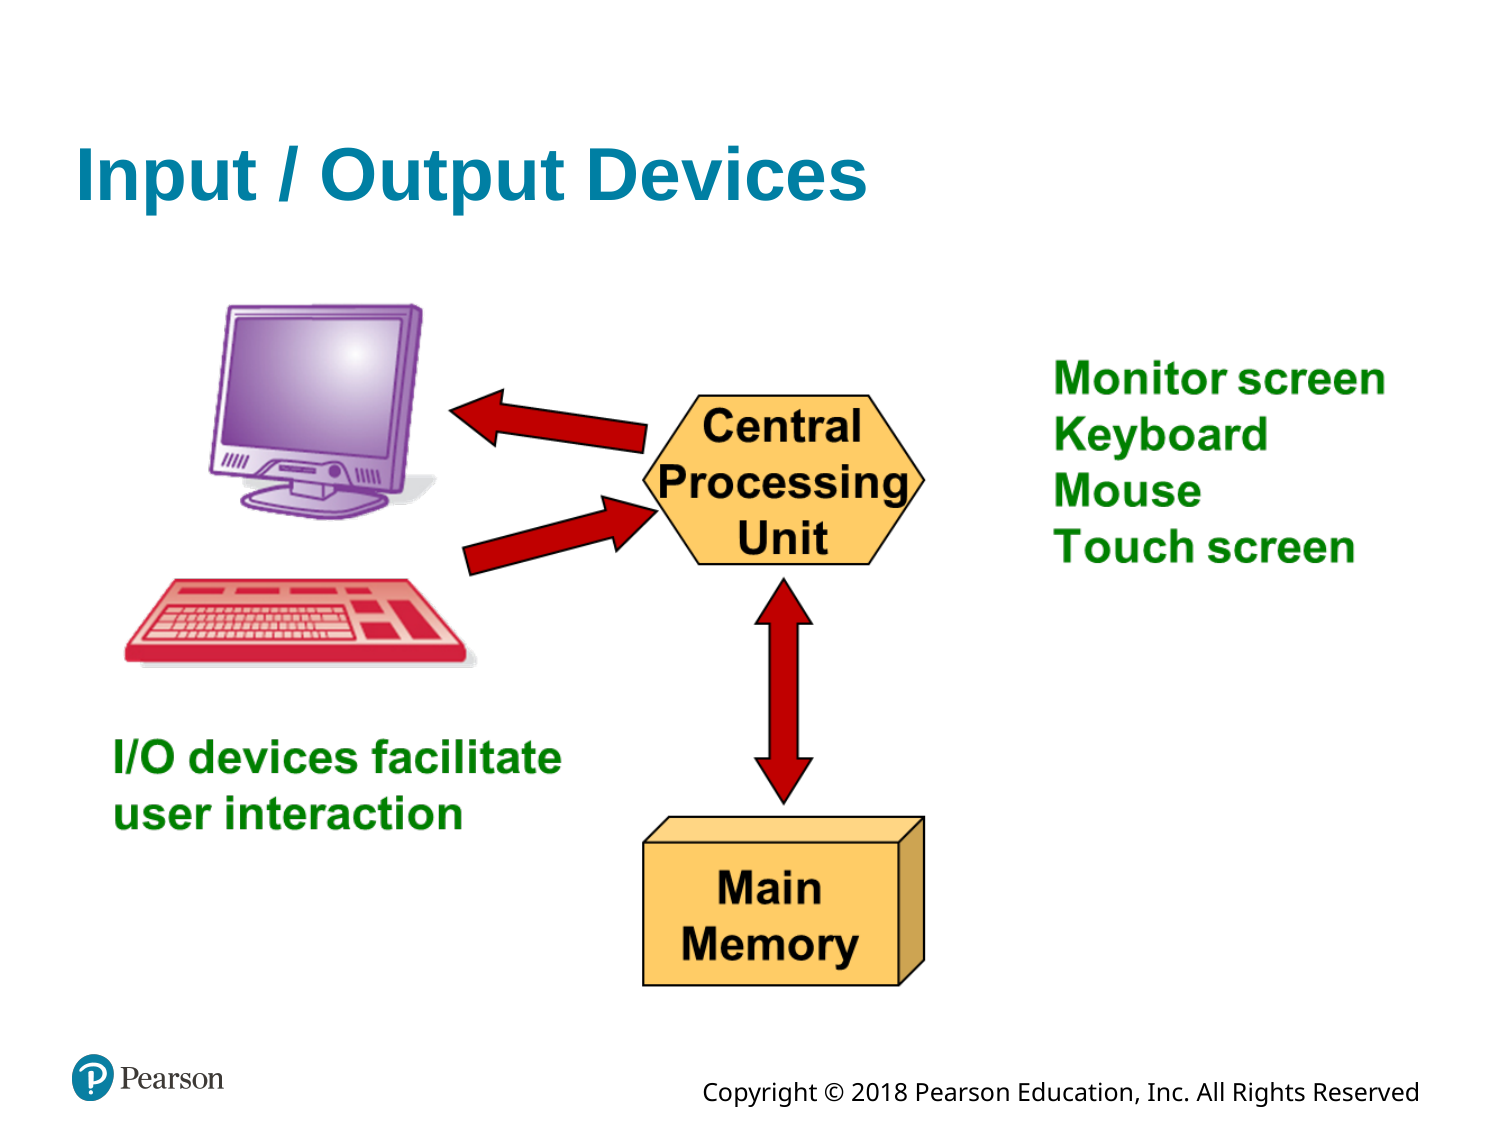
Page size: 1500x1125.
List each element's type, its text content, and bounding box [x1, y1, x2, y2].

picture [72, 1087, 83, 1101]
title Input / Output Devices [75, 35, 1425, 216]
picture [98, 1054, 224, 1101]
picture [80, 1063, 106, 1088]
picture [72, 1054, 88, 1070]
picture [84, 298, 1416, 1000]
